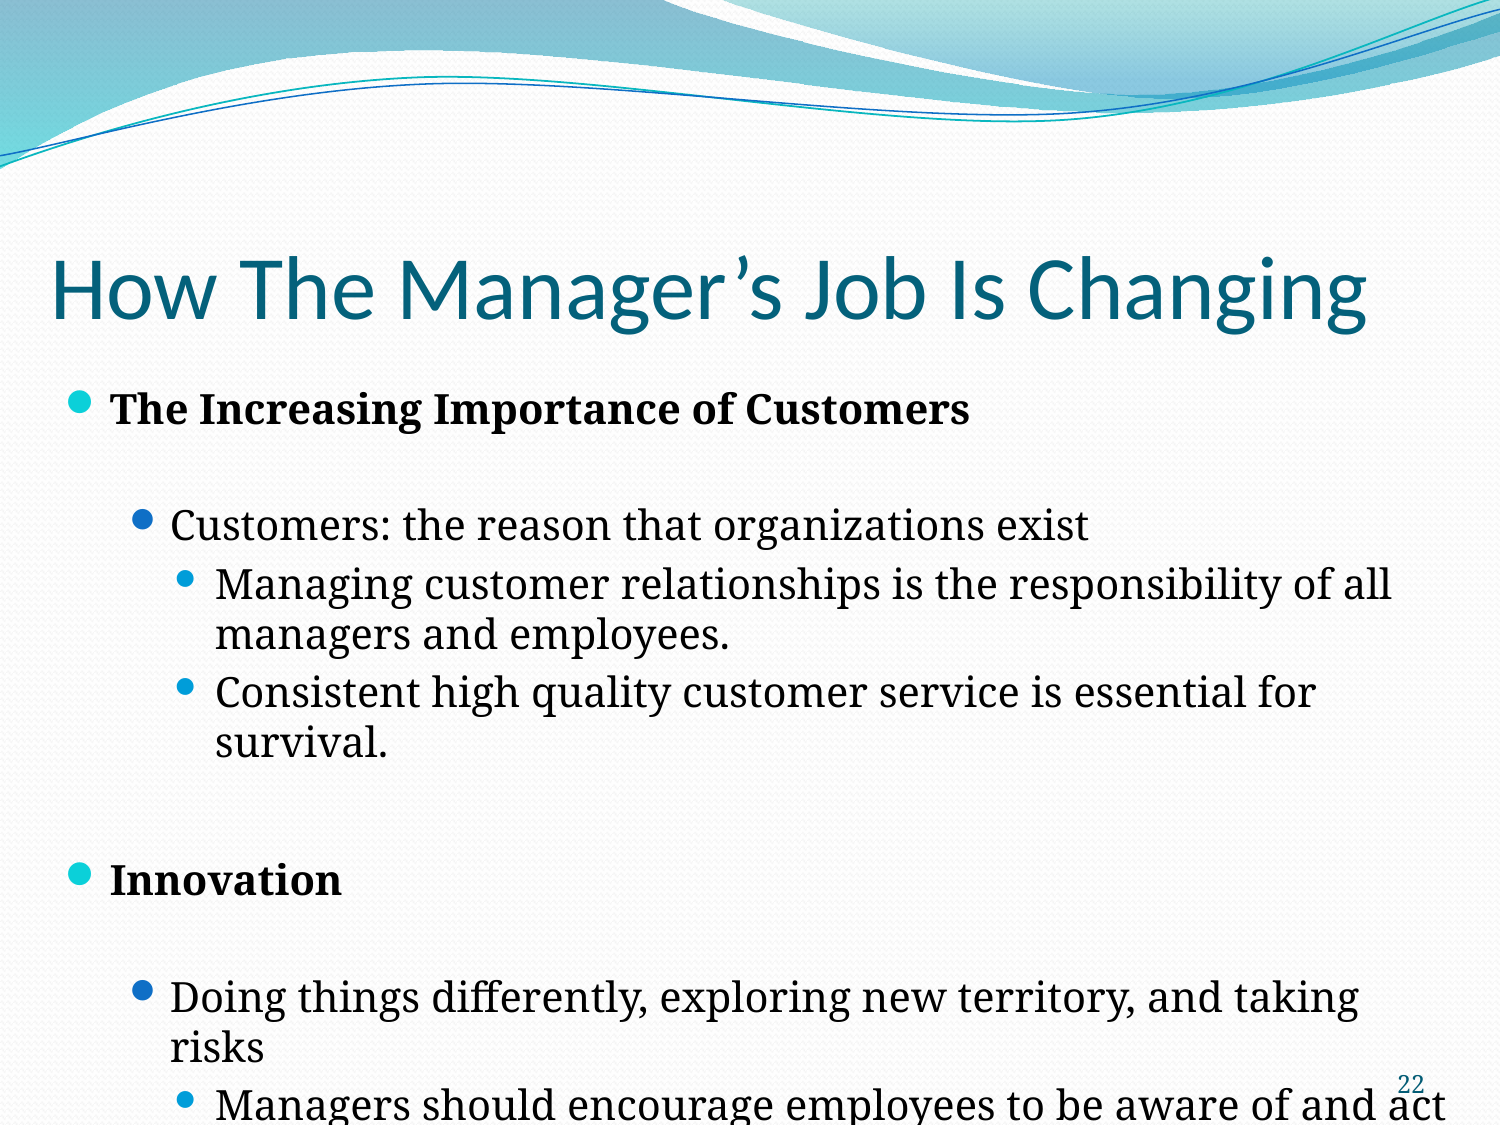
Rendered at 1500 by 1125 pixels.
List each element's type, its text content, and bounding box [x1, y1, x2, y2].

slide_number 22 [1299, 1042, 1425, 1103]
title How The Manager’s Job Is Changing [50, 137, 1475, 338]
list The Increasing Importance of Customers Customers: the reason that organizations exist Managing customer relationships is the responsibility of all managers and employees. Consistent high quality customer service is essential for survival. Innovation Doing things differently, exploring new territory, and taking risks Managers should encourage employees to be aware of and act on opportunities for innovation. [50, 375, 1475, 1125]
